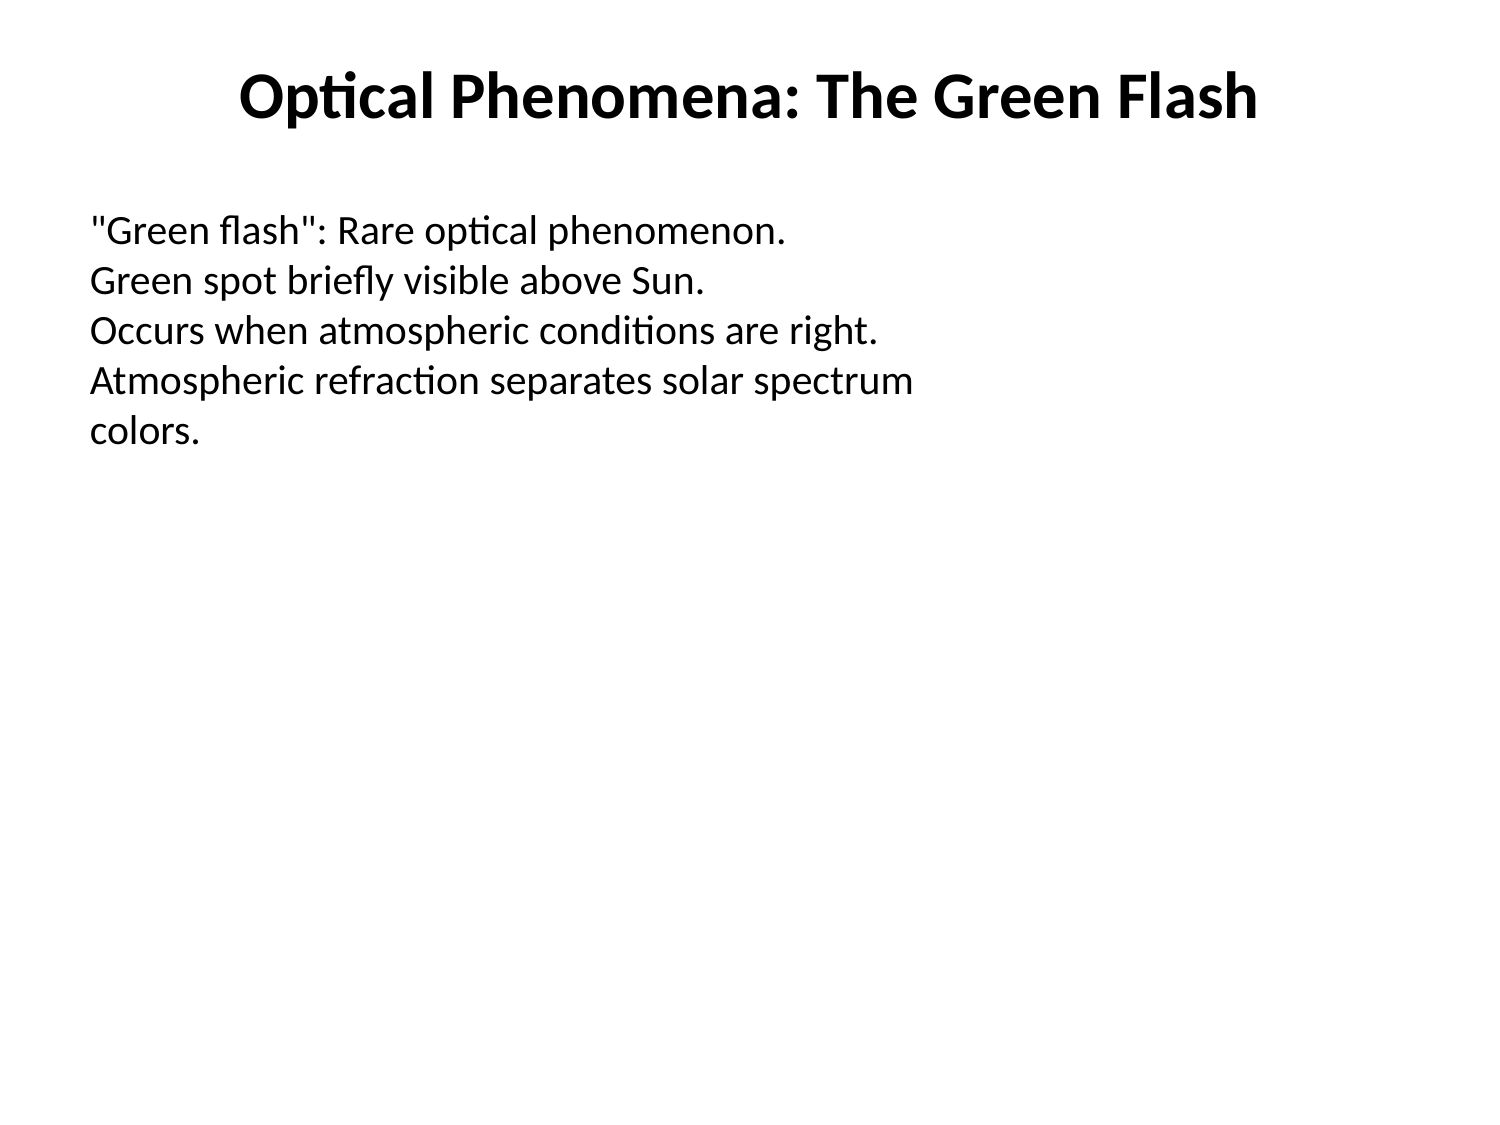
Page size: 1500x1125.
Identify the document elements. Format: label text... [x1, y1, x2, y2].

text_box Optical Phenomena: The Green Flash [224, 44, 1276, 140]
text_box "Green flash": Rare optical phenomenon. Green spot briefly visible above Sun. Occurs when atmospheric conditions are right. Atmospheric refraction separates solar spectrum colors. [74, 149, 975, 460]
